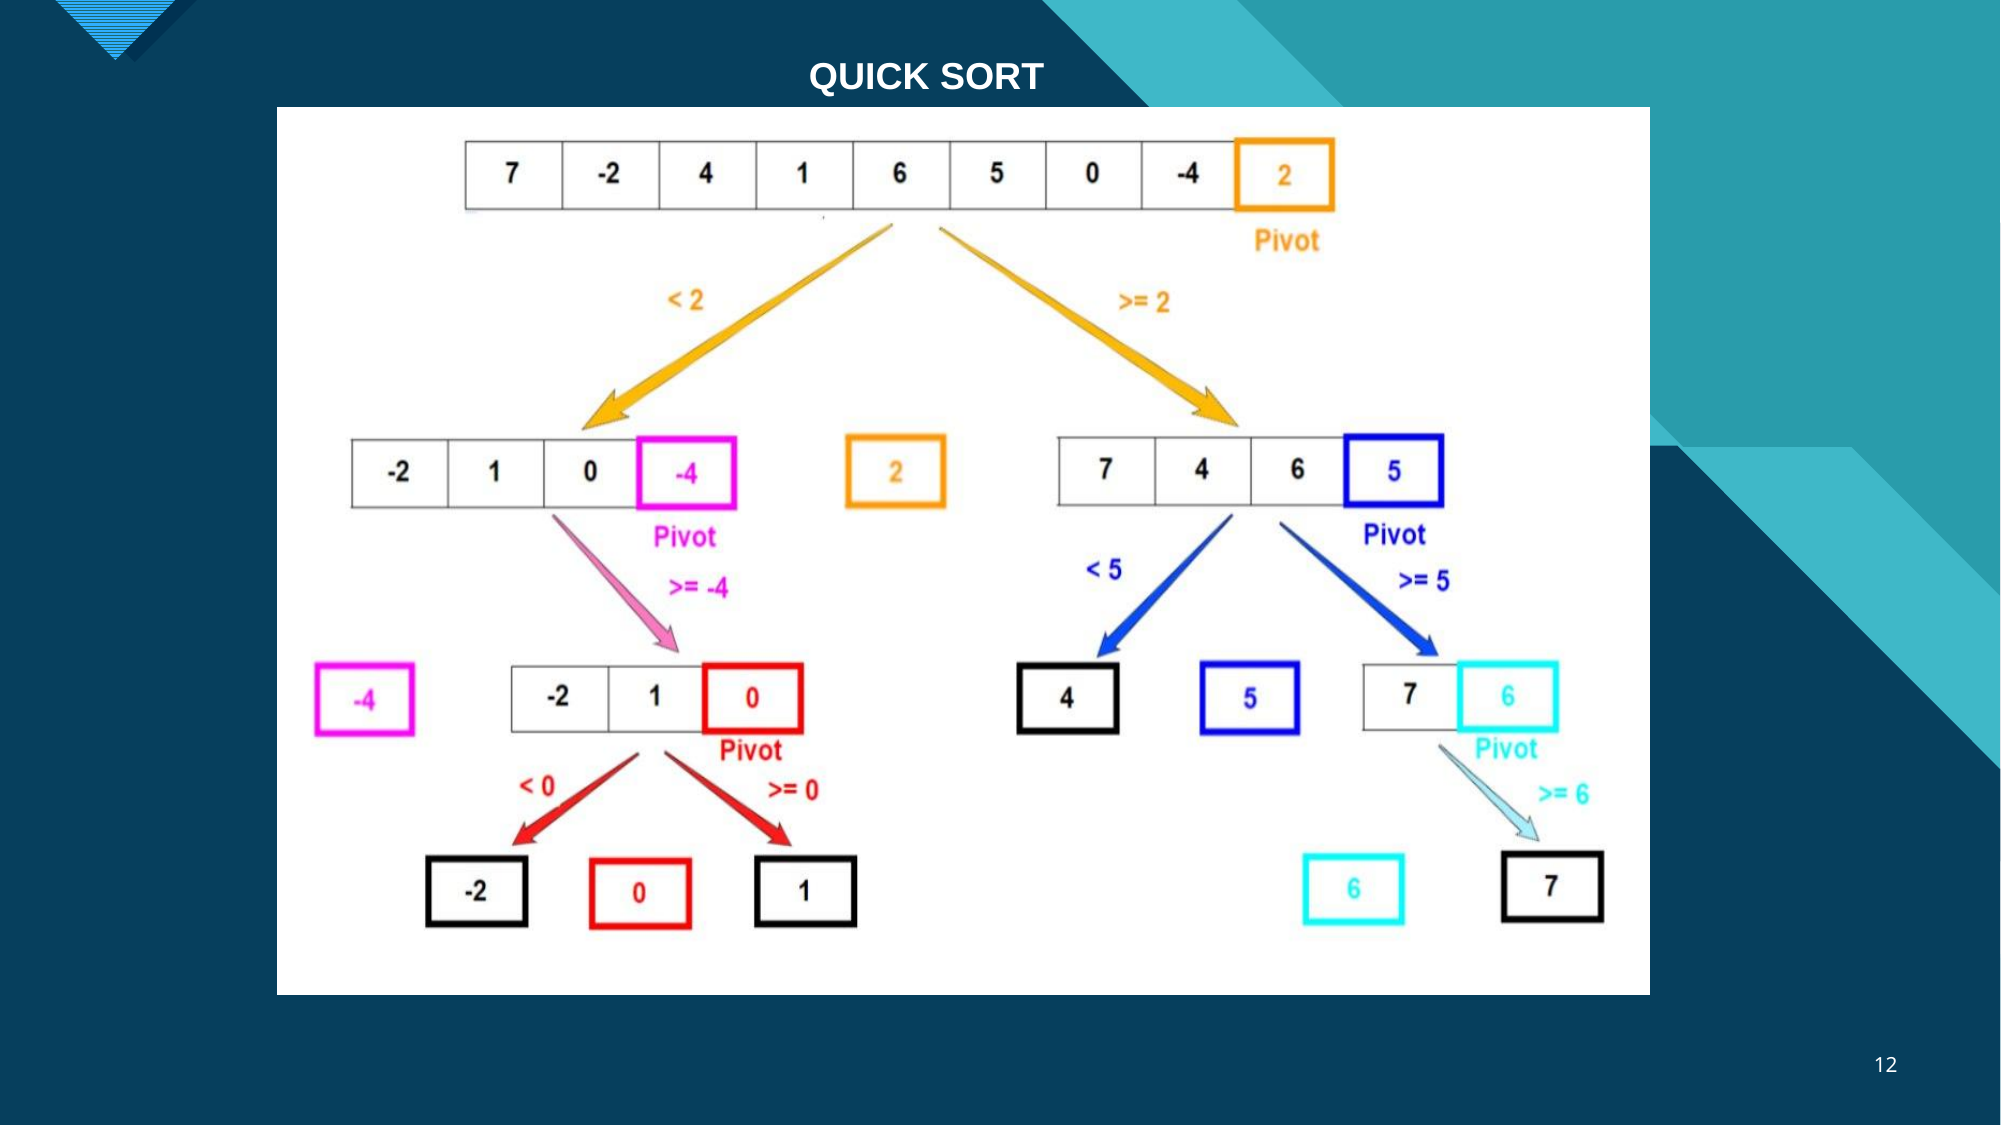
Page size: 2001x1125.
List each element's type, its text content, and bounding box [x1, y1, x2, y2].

text_box QUICK SORT [794, 44, 1466, 105]
slide_number 12 [1845, 1035, 1913, 1096]
picture [278, 106, 1650, 994]
